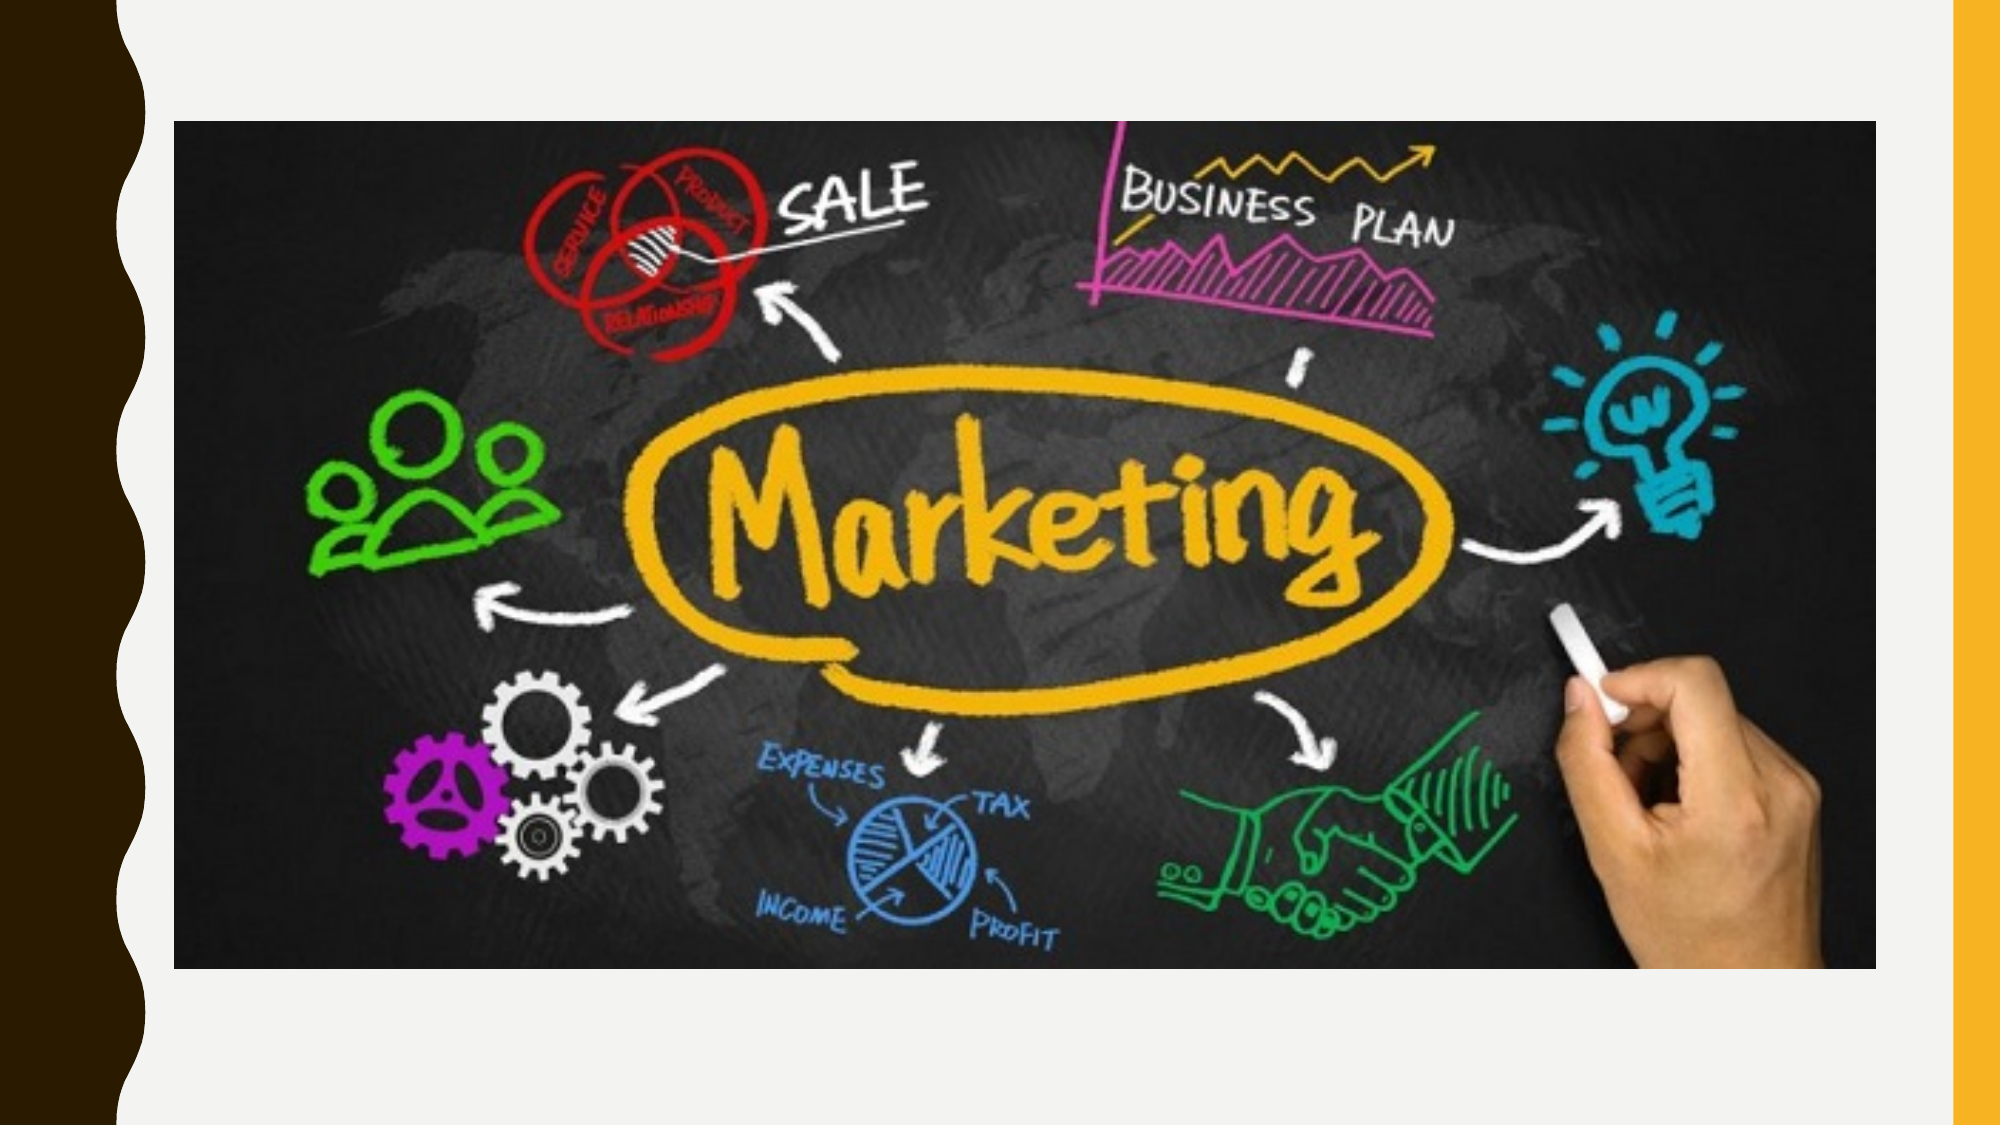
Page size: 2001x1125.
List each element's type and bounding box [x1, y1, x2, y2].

list [174, 121, 1876, 969]
